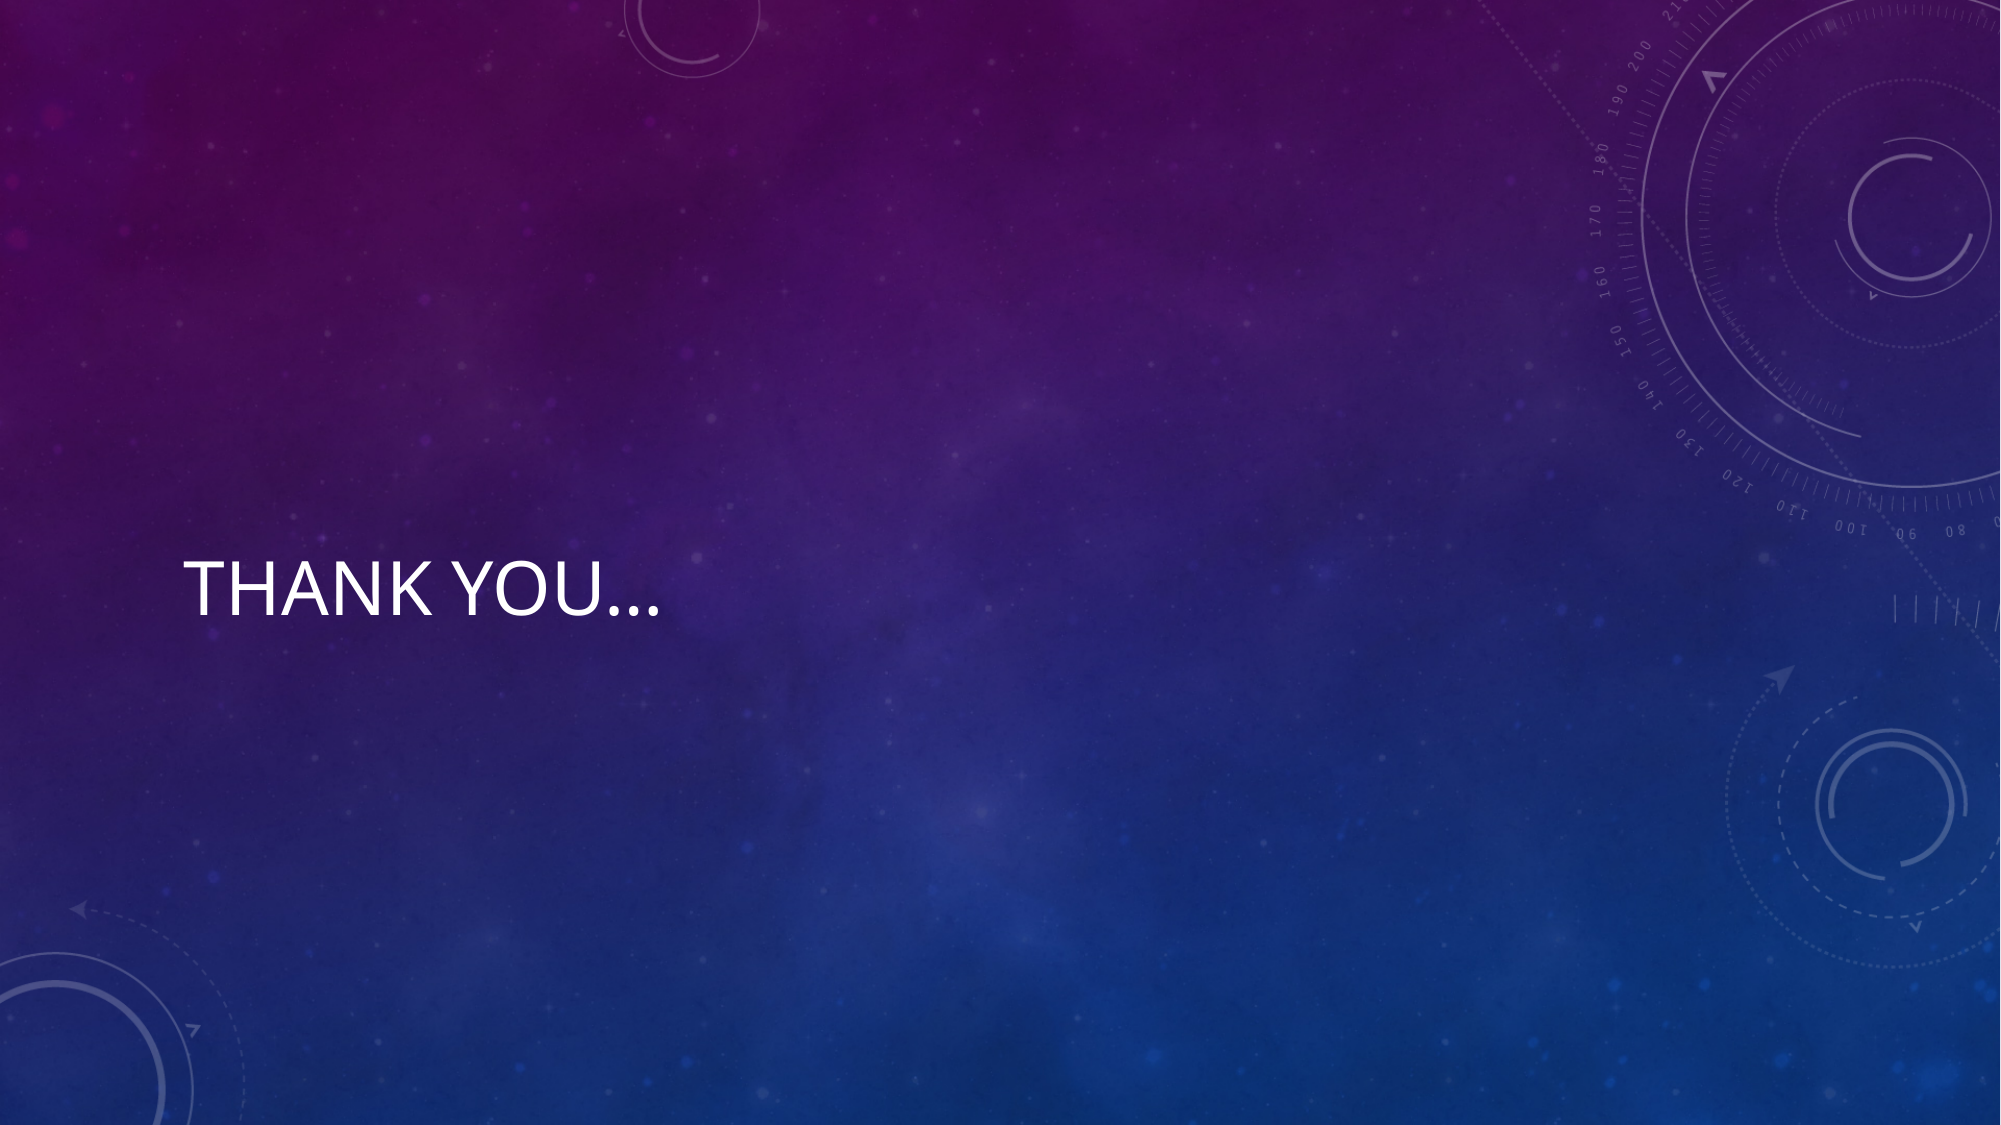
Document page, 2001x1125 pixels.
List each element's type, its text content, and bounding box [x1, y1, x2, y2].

picture [0, 0, 2001, 1125]
title Thank you… [169, 465, 1831, 705]
